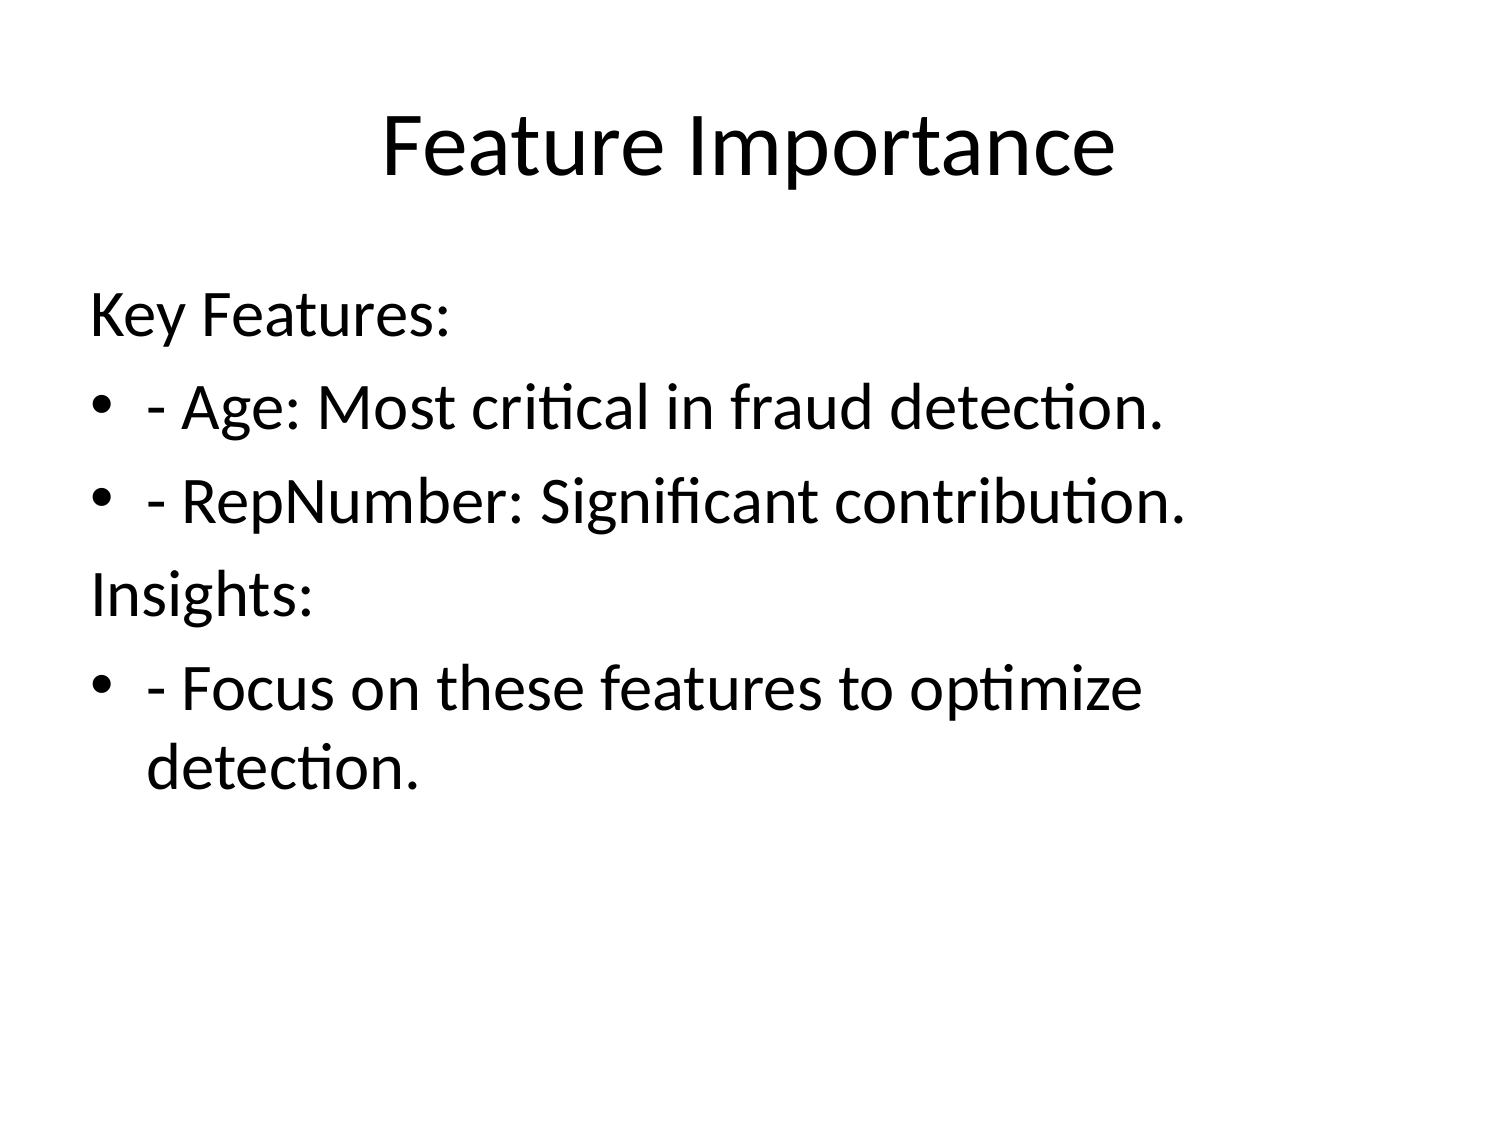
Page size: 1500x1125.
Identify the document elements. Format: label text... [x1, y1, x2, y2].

list Key Features: - Age: Most critical in fraud detection. - RepNumber: Significant contribution. Insights: - Focus on these features to optimize detection. [75, 262, 1425, 1005]
title Feature Importance [75, 45, 1425, 233]
